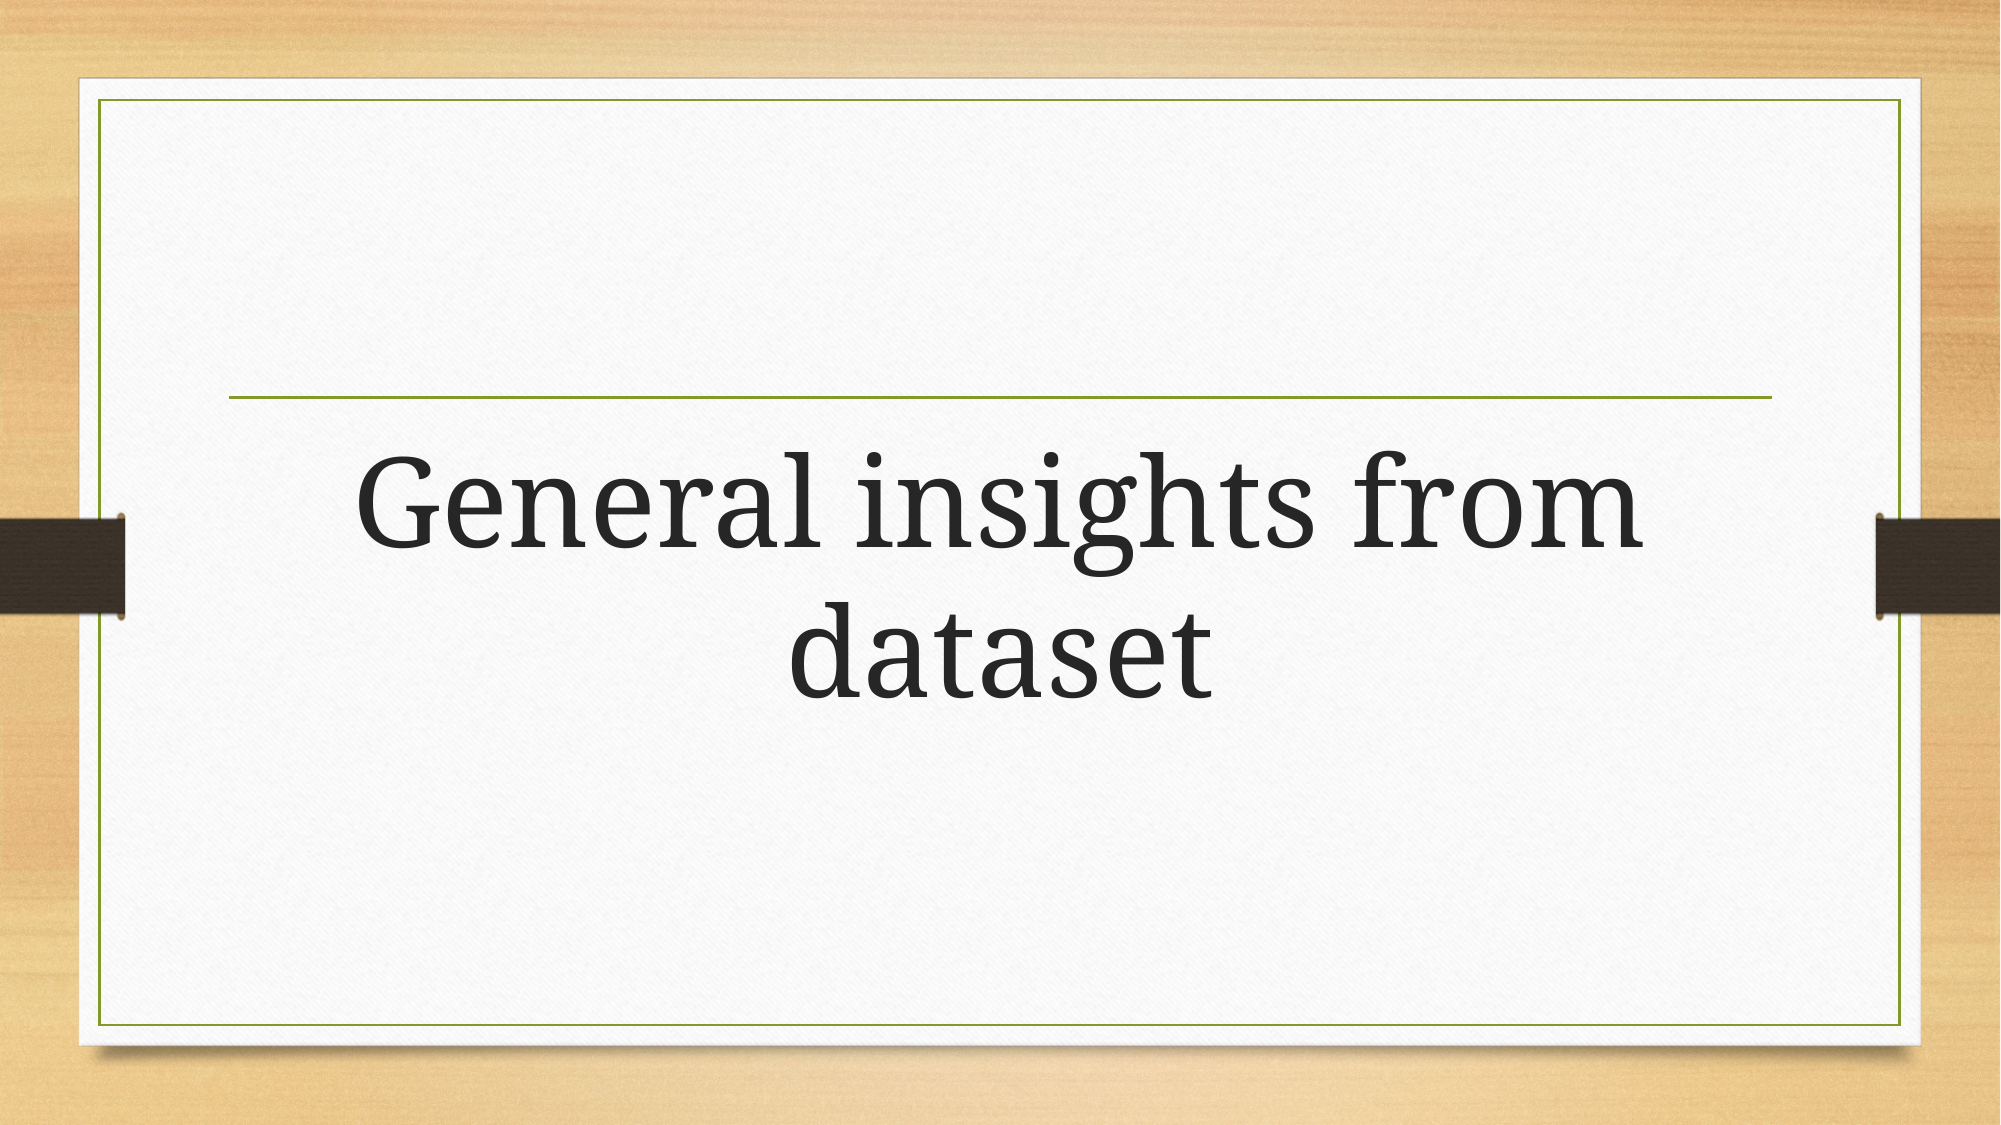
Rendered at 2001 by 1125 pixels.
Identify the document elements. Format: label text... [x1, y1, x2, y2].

title General insights from dataset [212, 161, 1788, 984]
picture [0, 0, 2001, 1125]
